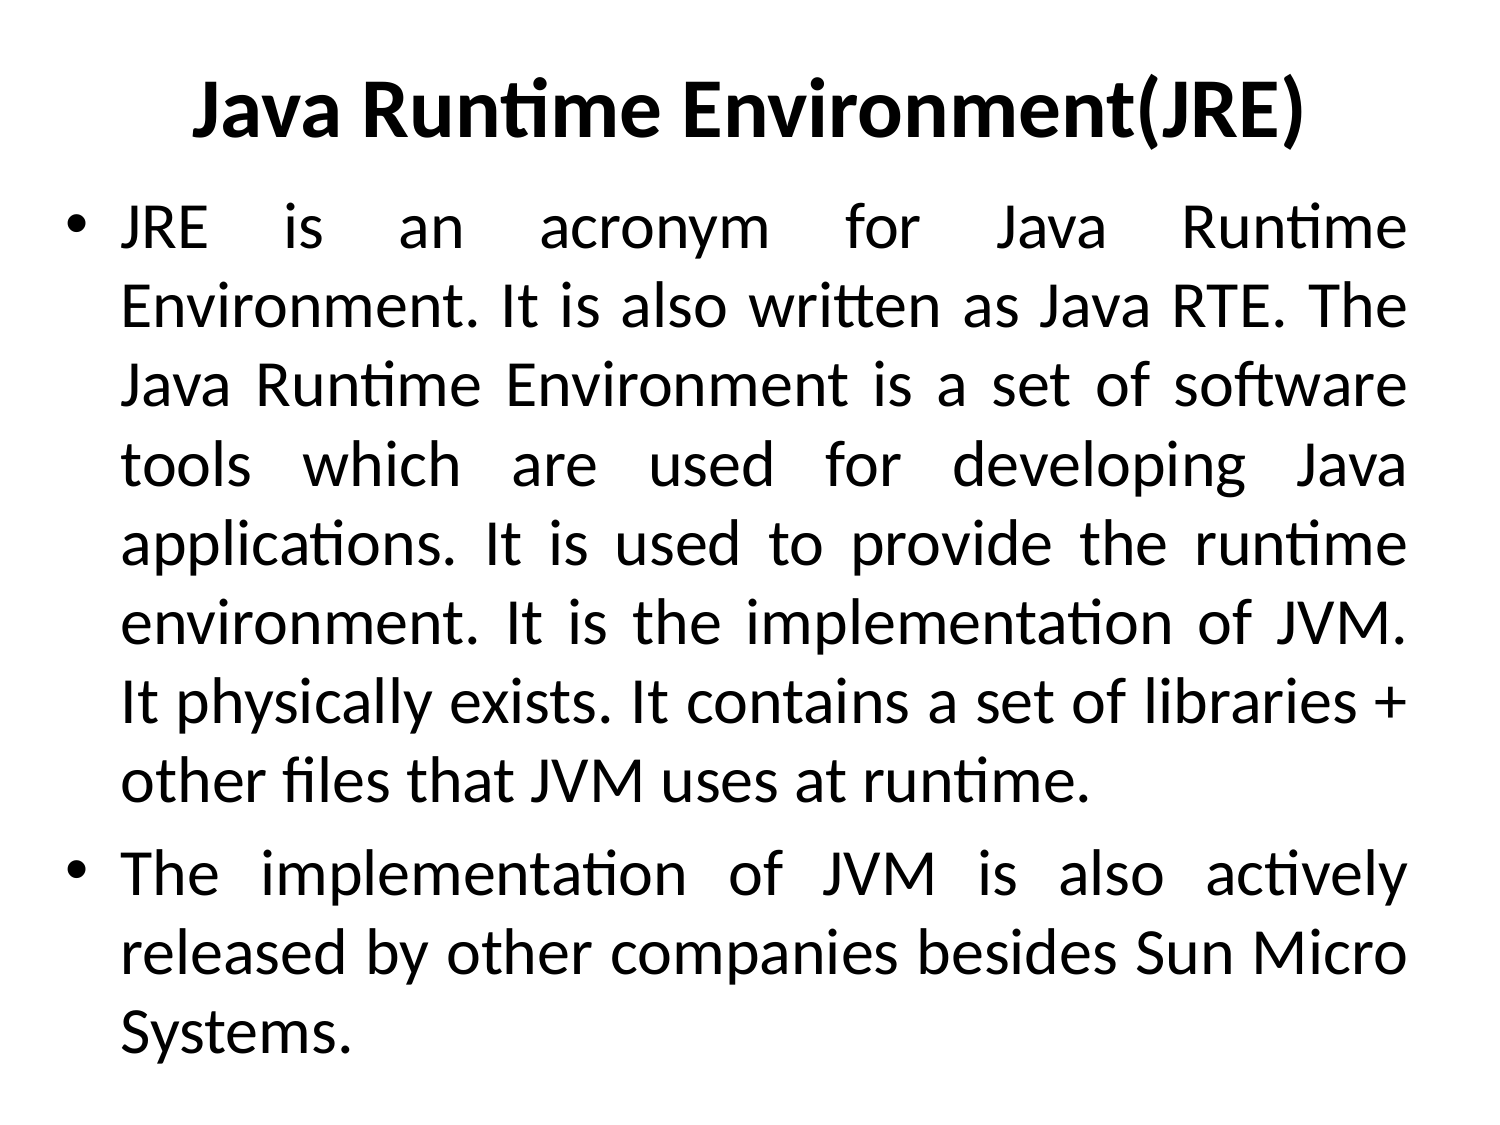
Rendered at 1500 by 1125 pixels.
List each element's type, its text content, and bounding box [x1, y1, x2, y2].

title Java Runtime Environment(JRE) [75, 45, 1425, 163]
list JRE is an acronym for Java Runtime Environment. It is also written as Java RTE. The Java Runtime Environment is a set of software tools which are used for developing Java applications. It is used to provide the runtime environment. It is the implementation of JVM. It physically exists. It contains a set of libraries + other files that JVM uses at runtime. The implementation of JVM is also actively released by other companies besides Sun Micro Systems. [50, 174, 1425, 1075]
